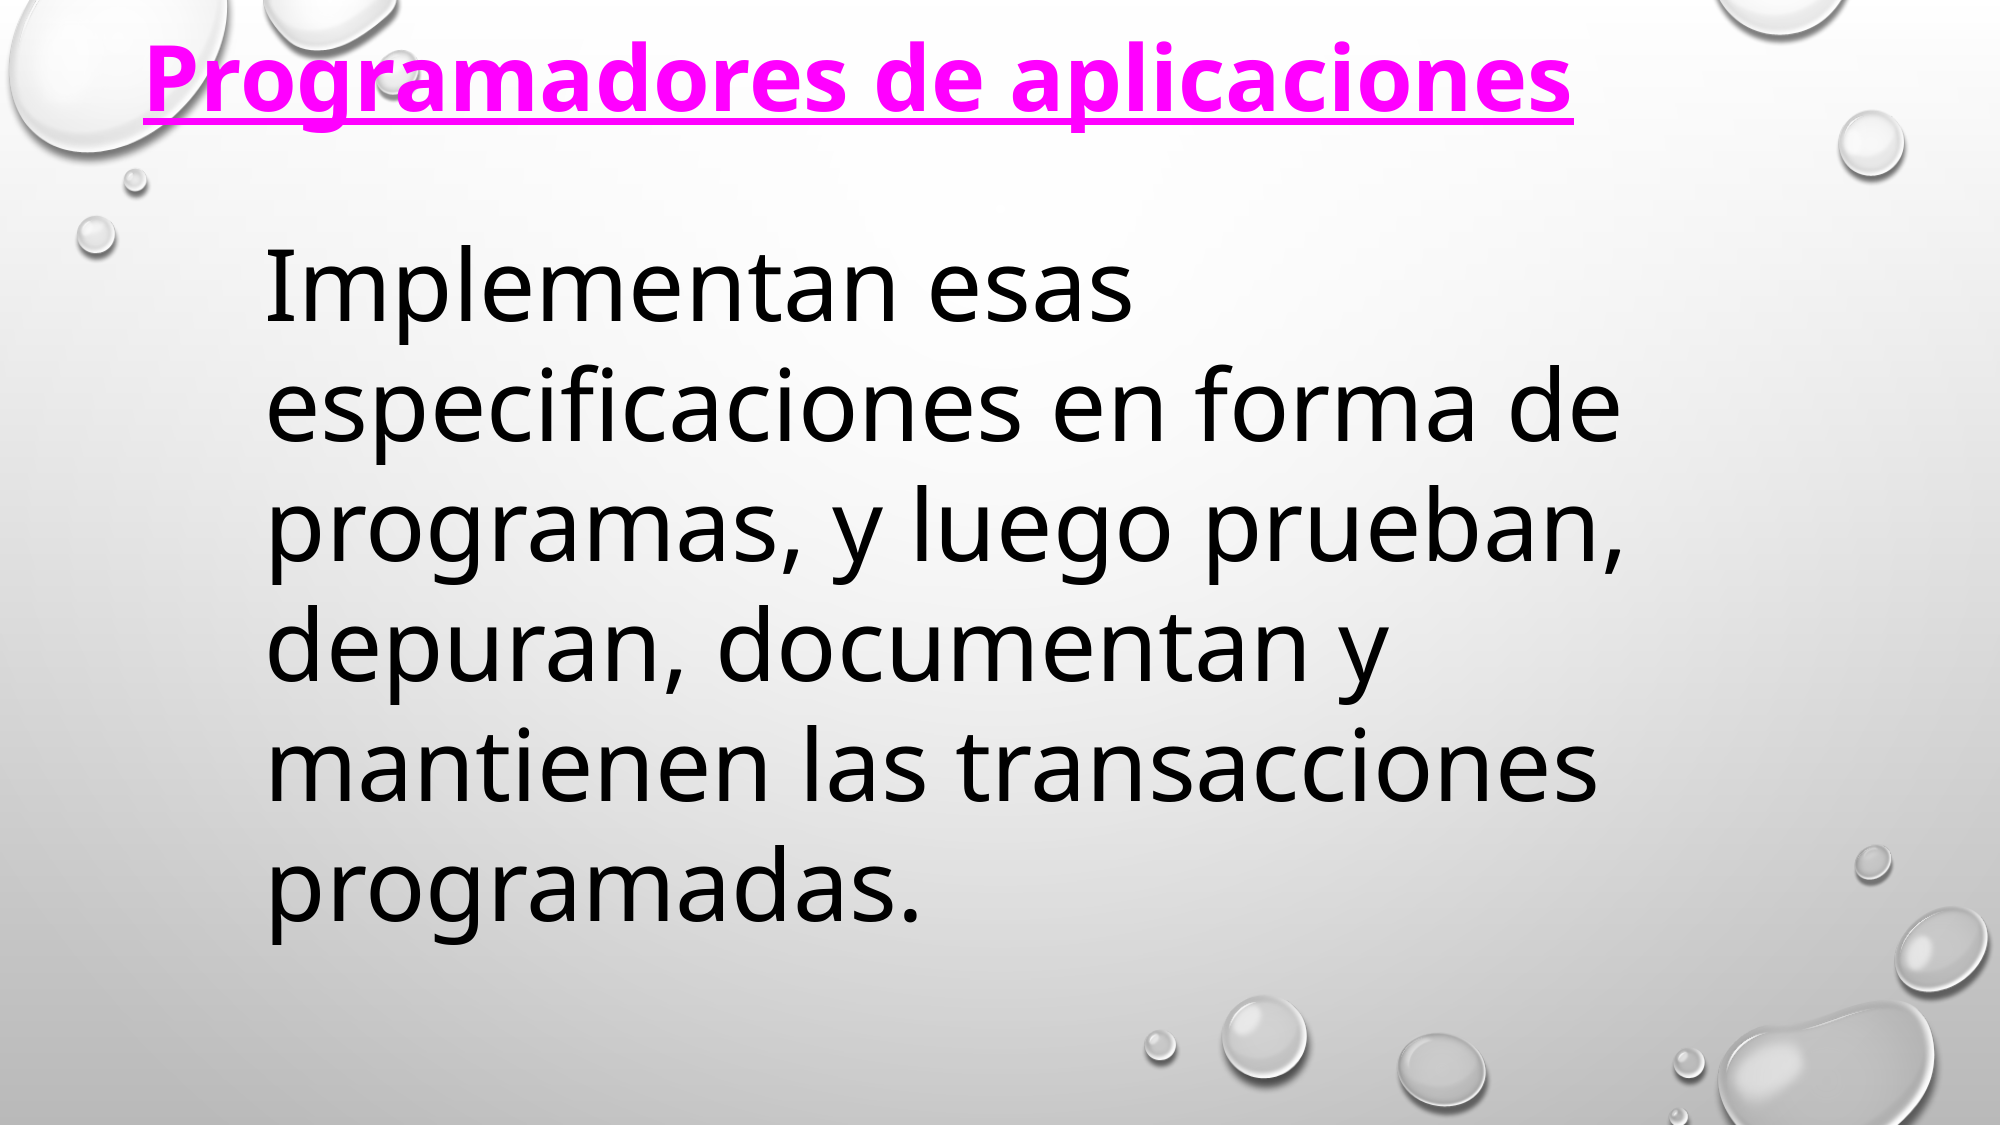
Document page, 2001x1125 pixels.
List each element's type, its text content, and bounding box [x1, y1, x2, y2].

text_box Programadores de aplicaciones [128, 12, 1589, 138]
text_box Implementan esas especificaciones en forma de programas, y luego prueban, depuran, documentan y mantienen las transacciones programadas. [249, 214, 1750, 949]
picture [0, 0, 2000, 1125]
